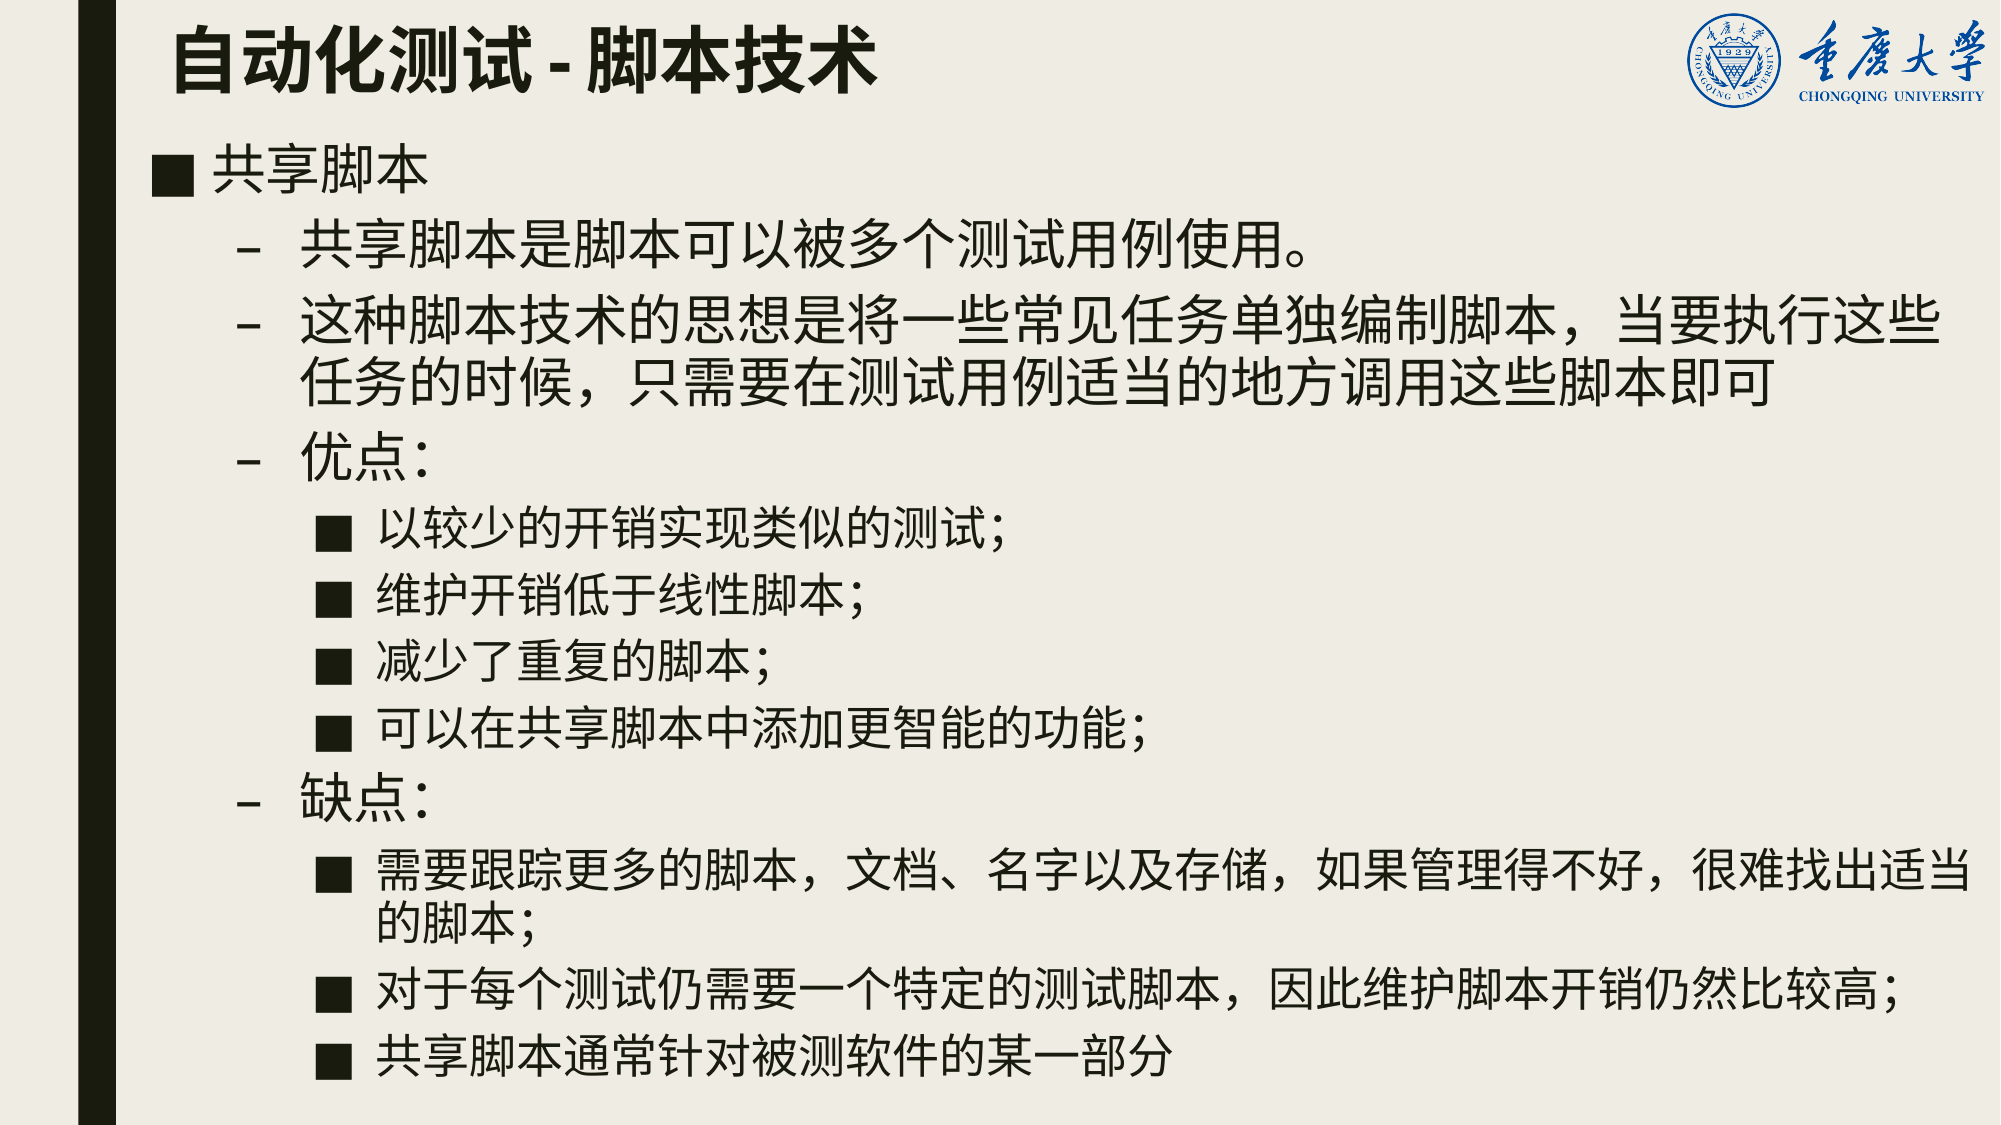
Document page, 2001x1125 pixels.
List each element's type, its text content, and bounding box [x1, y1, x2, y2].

title 自动化测试-脚本技术 [151, 17, 1727, 112]
picture [1687, 13, 1985, 108]
list 共享脚本 共享脚本是脚本可以被多个测试用例使用。 这种脚本技术的思想是将一些常见任务单独编制脚本，当要执行这些任务的时候，只需要在测试用例适当的地方调用这些脚本即可 优点： 以较少的开销实现类似的测试； 维护开销低于线性脚本； 减少了重复的脚本； 可以在共享脚本中添加更智能的功能； 缺点： 需要跟踪更多的脚本，文档、名字以及存储，如果管理得不好，很难找出适当的脚本； 对于每个测试仍需要一个特定的测试脚本，因此维护脚本开销仍然比较高； 共享脚本通常针对被测软件的某一部分 [131, 132, 1989, 1108]
